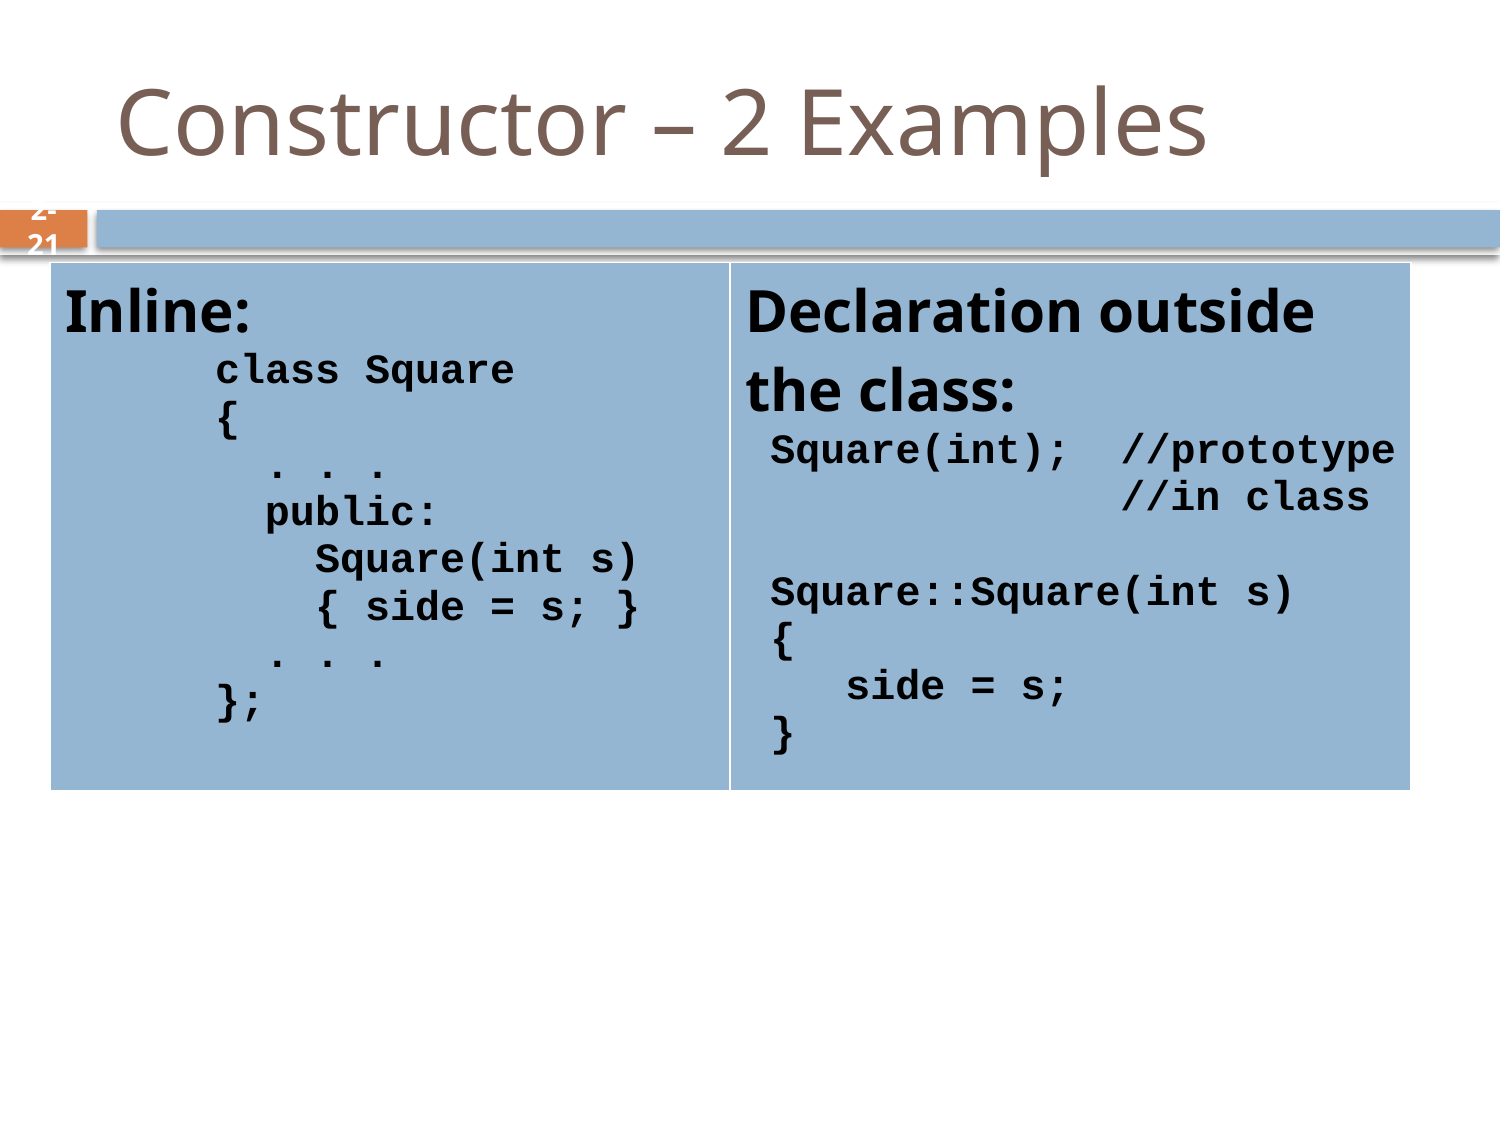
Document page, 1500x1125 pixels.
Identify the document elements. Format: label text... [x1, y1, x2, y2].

table_header Inline: class Square { . . . public: Square(int s) { side = s; } . . . }; [51, 263, 729, 790]
table_header Declaration outside the class: Square(int); //prototype //in class Square::Square(int s) { side = s; } [731, 263, 1410, 790]
slide_number 2-21 [0, 208, 88, 249]
title Constructor – 2 Examples [100, 37, 1438, 200]
